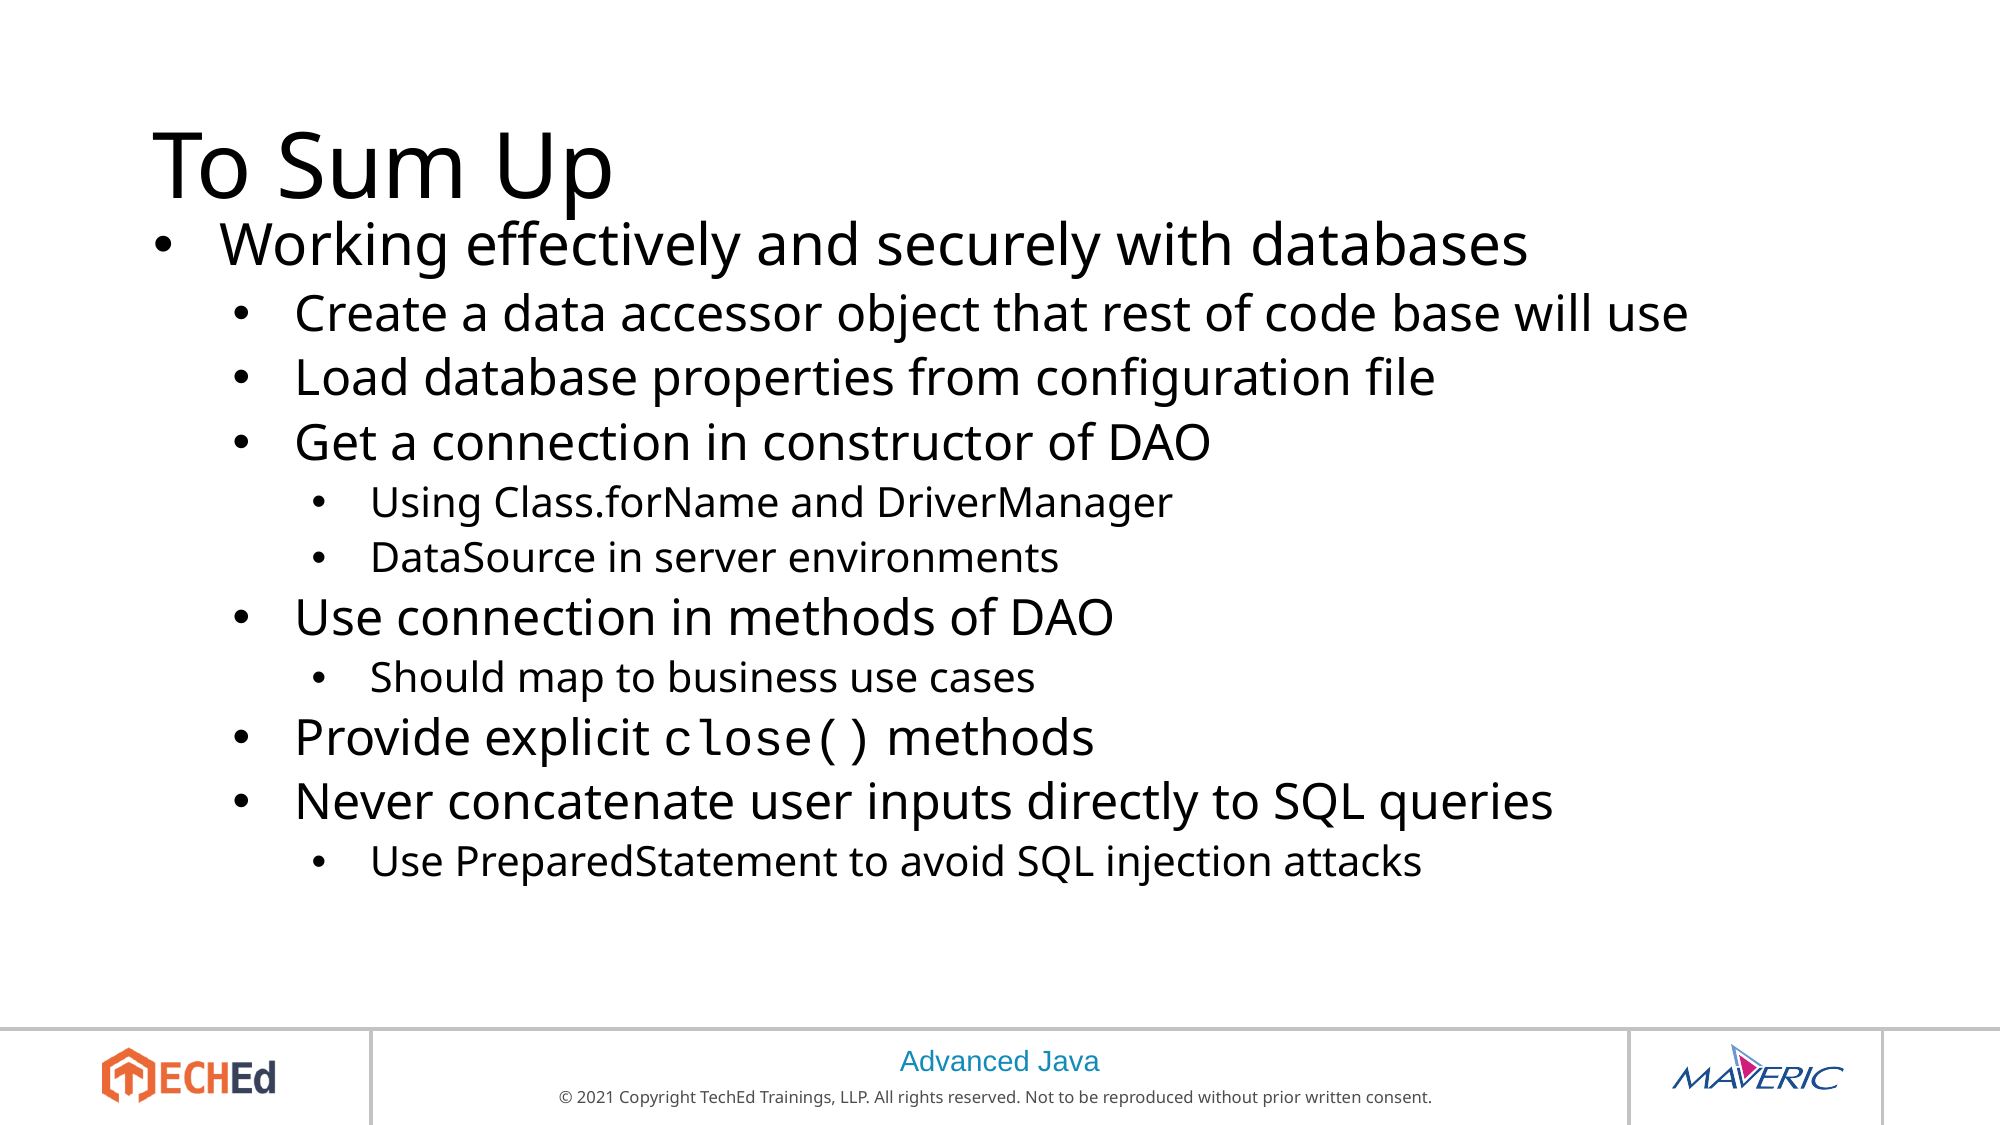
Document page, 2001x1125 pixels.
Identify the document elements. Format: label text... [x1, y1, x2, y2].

picture [1662, 1018, 1852, 1125]
list Working effectively and securely with databases Create a data accessor object that rest of code base will use Load database properties from configuration file Get a connection in constructor of DAO Using Class.forName and DriverManager DataSource in server environments Use connection in methods of DAO Should map to business use cases Provide explicit close() methods Never concatenate user inputs directly to SQL queries Use PreparedStatement to avoid SQL injection attacks [130, 207, 1884, 1018]
picture [102, 1047, 276, 1110]
title To Sum Up [137, 59, 1863, 207]
